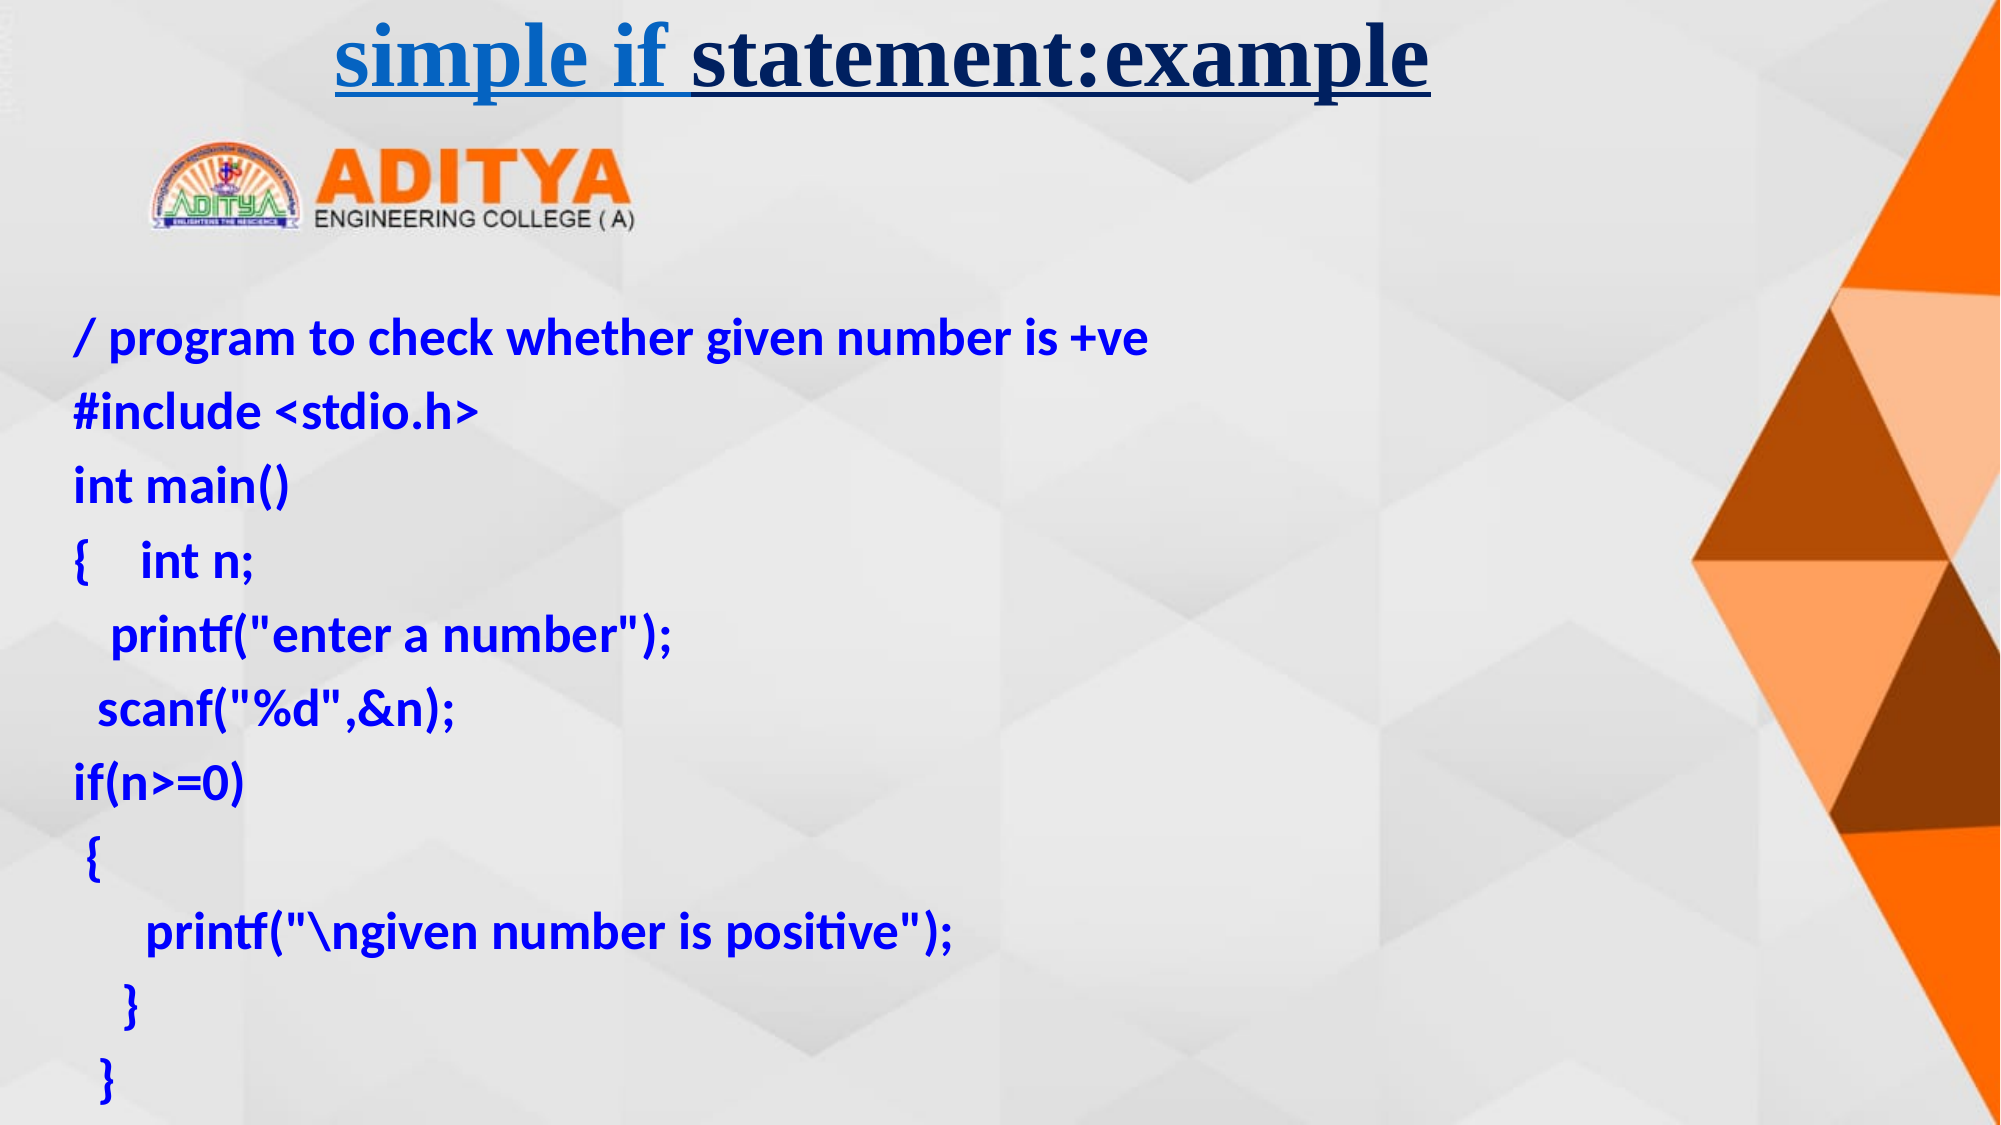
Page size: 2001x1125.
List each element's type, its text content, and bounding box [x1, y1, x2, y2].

picture [0, 0, 2001, 1125]
list / program to check whether given number is +ve #include <stdio.h> int main() { int n; printf("enter a number"); scanf("%d",&n); if(n>=0) { printf("\ngiven number is positive"); } } [58, 301, 1784, 1125]
title simple if statement:example [319, 3, 2000, 221]
